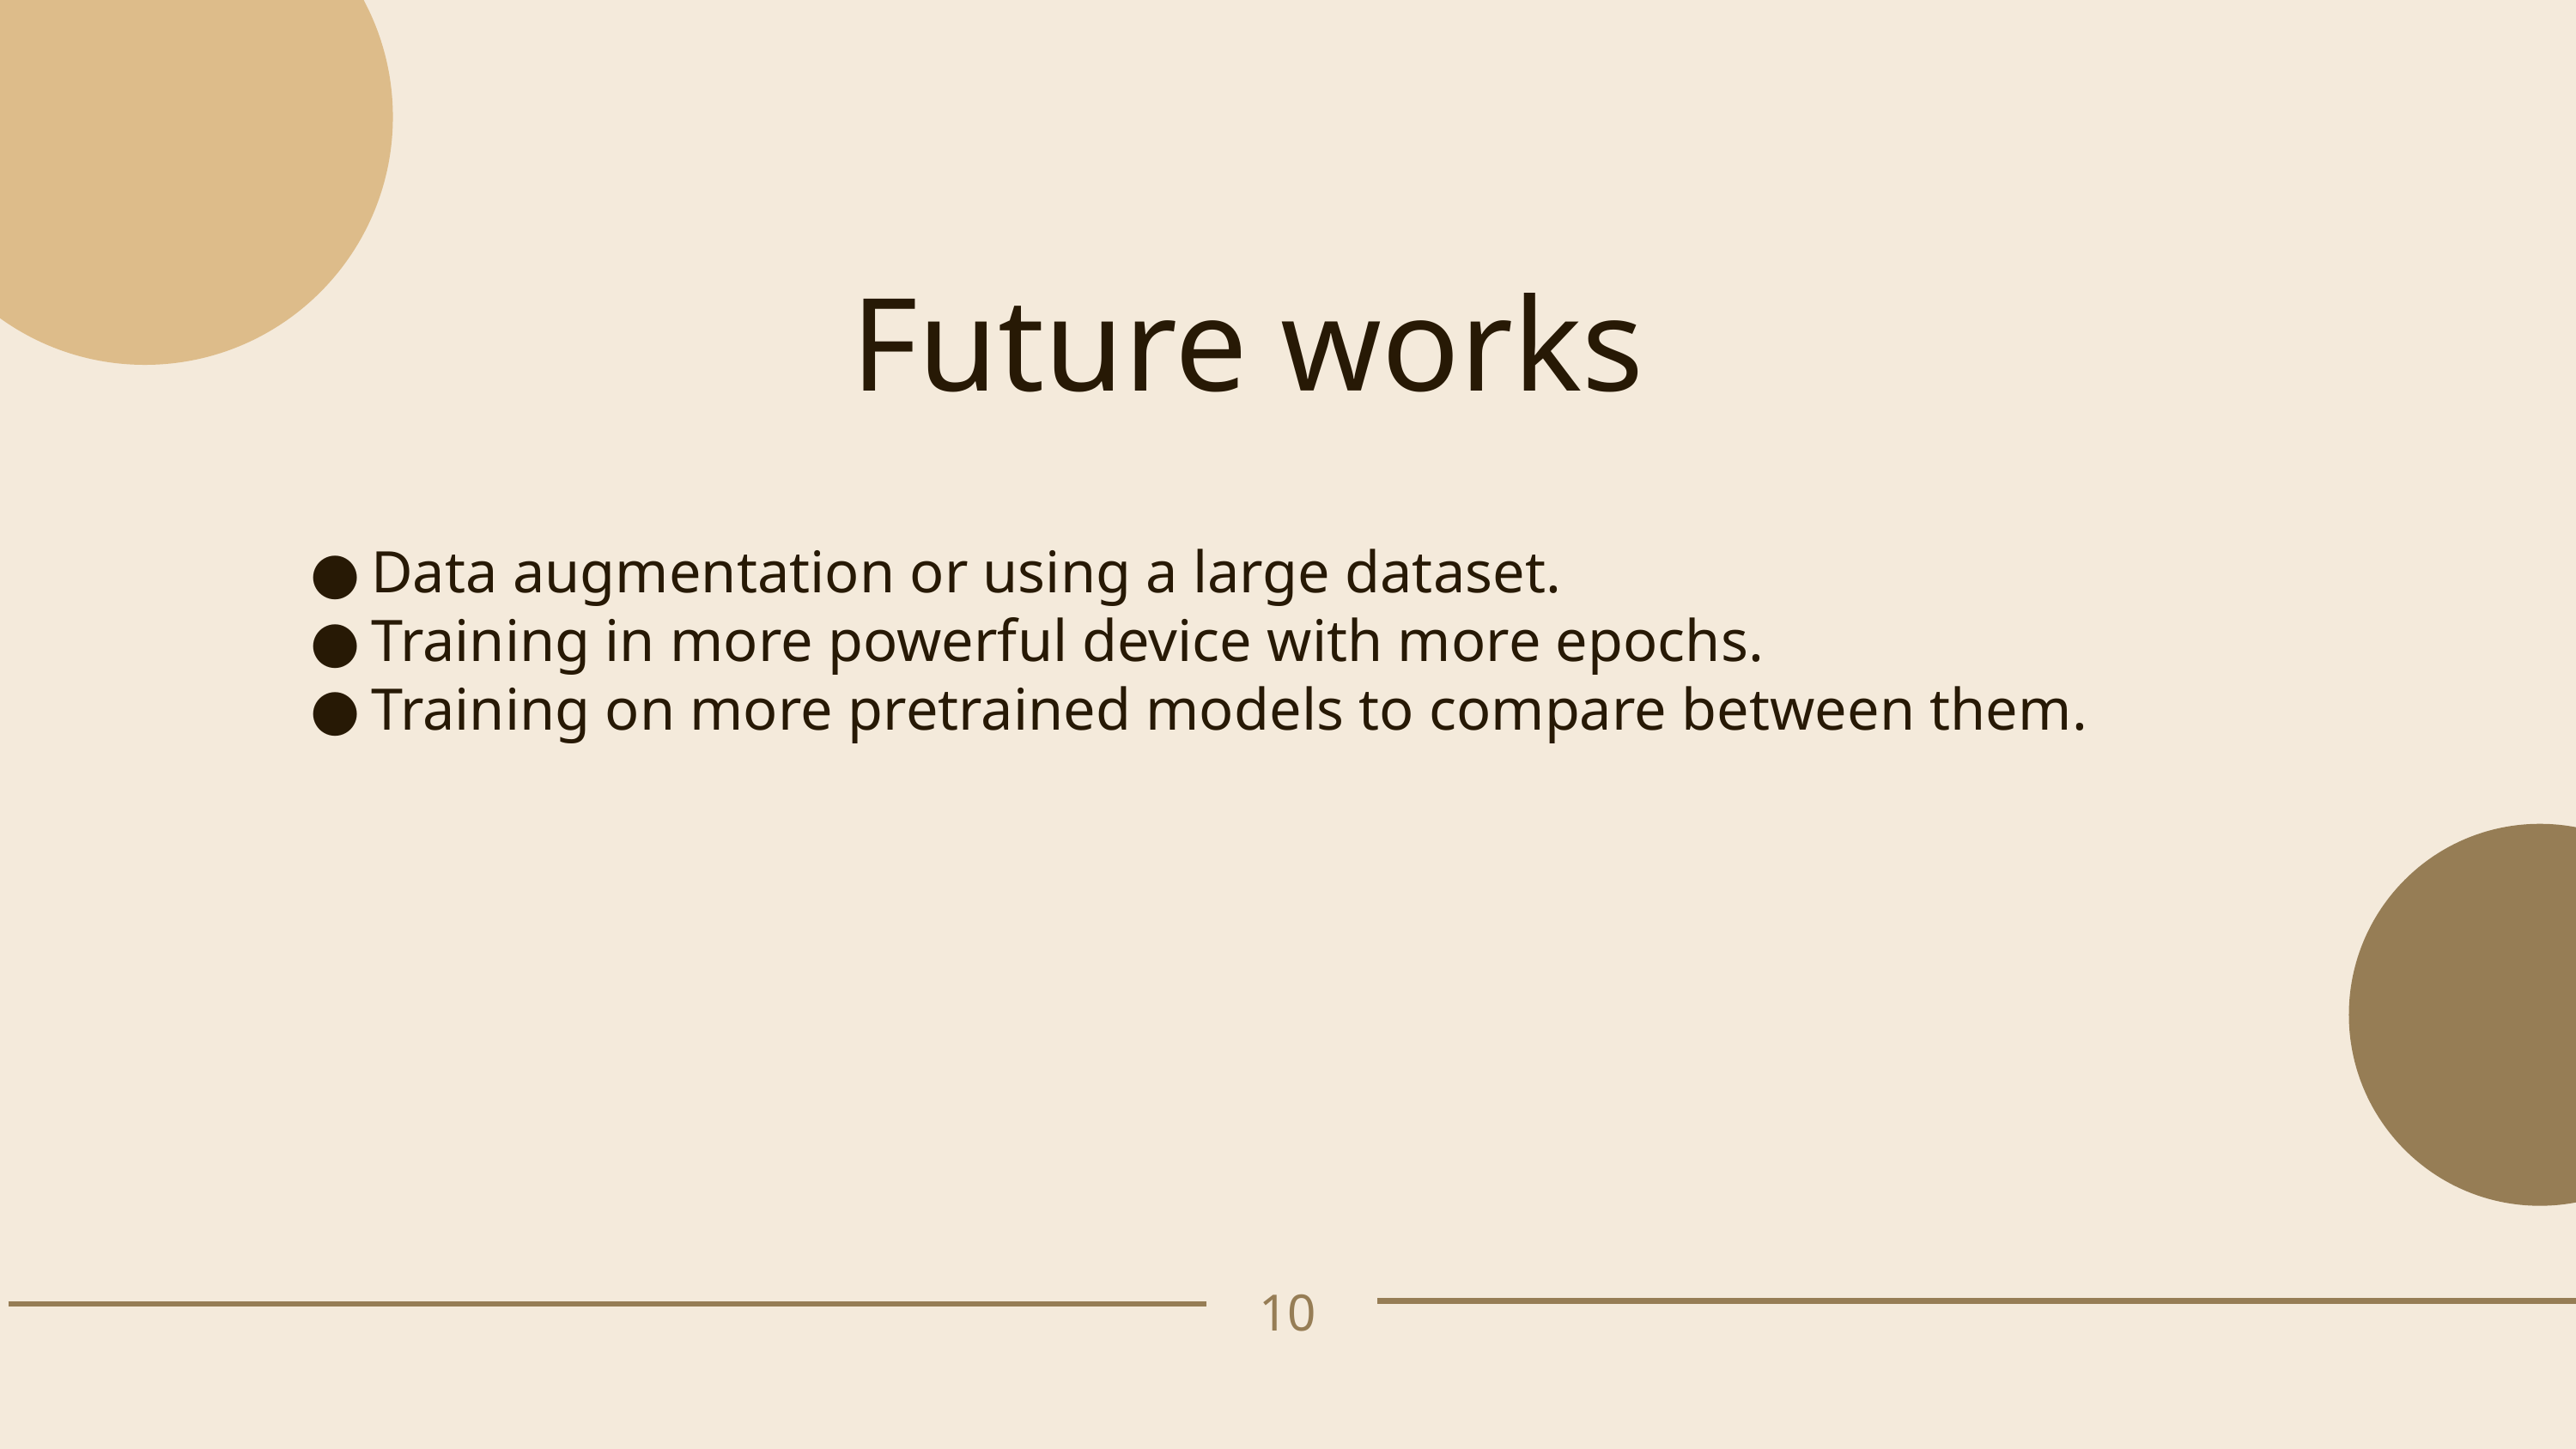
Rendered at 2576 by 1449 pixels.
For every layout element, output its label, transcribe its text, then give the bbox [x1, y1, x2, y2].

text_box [0, 0, 393, 366]
text_box 10 [1169, 1280, 1407, 1341]
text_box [2348, 823, 2576, 1206]
text_box Data augmentation or using a large dataset. Training in more powerful device with more epochs. Training on more pretrained models to compare between them. [294, 523, 2271, 1149]
text_box Future works [738, 231, 1757, 417]
